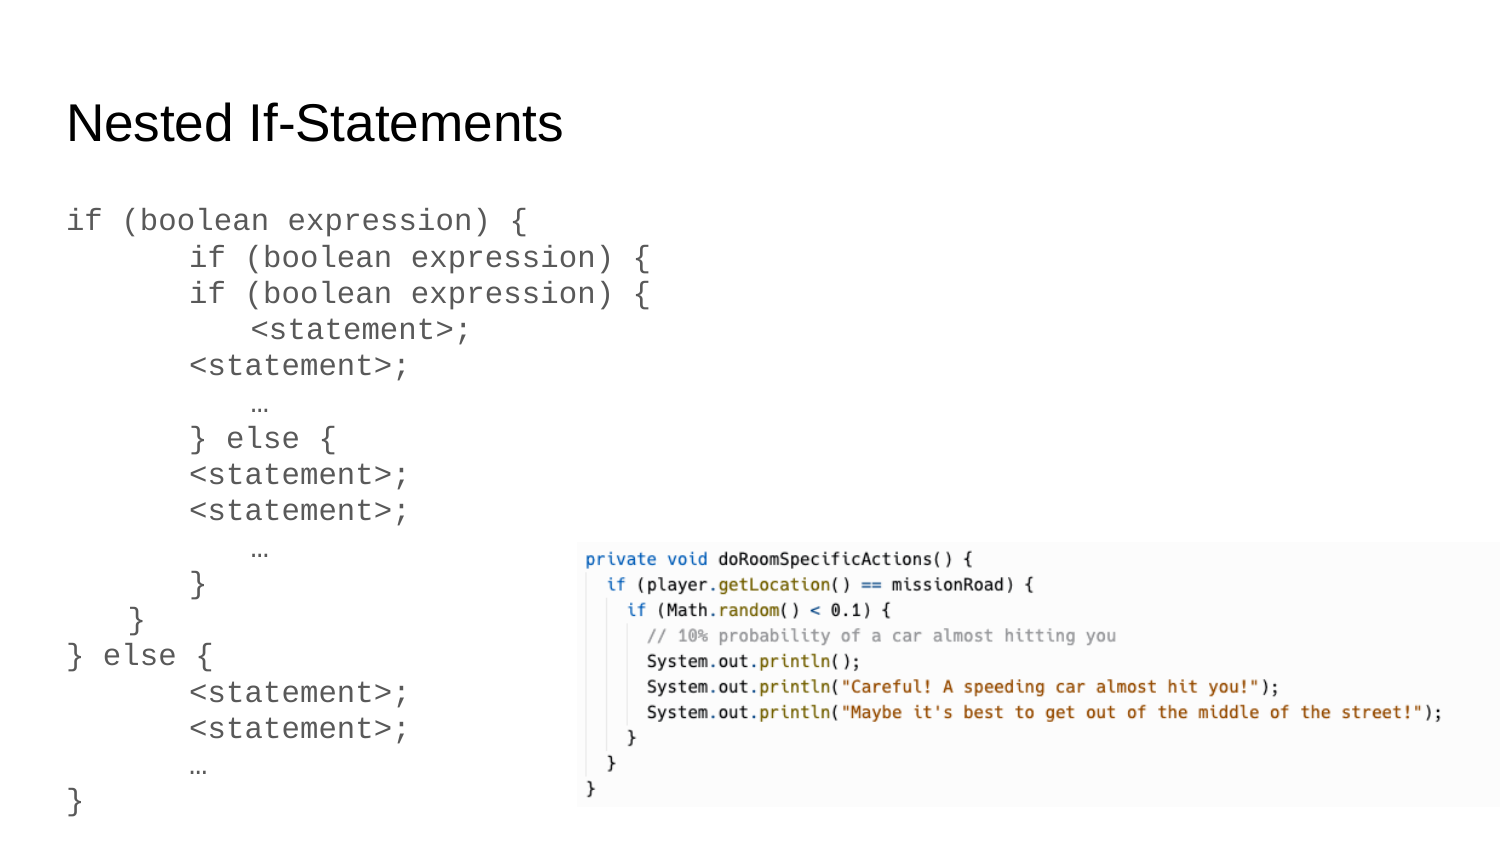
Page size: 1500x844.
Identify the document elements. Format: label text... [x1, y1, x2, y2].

list if (boolean expression) { if (boolean expression) { if (boolean expression) { <statement>; <statement>; … } else { <statement>; <statement>; … } } } else { <statement>; <statement>; … } [51, 192, 1449, 835]
title Nested If-Statements [51, 72, 1449, 167]
picture [576, 542, 1500, 807]
